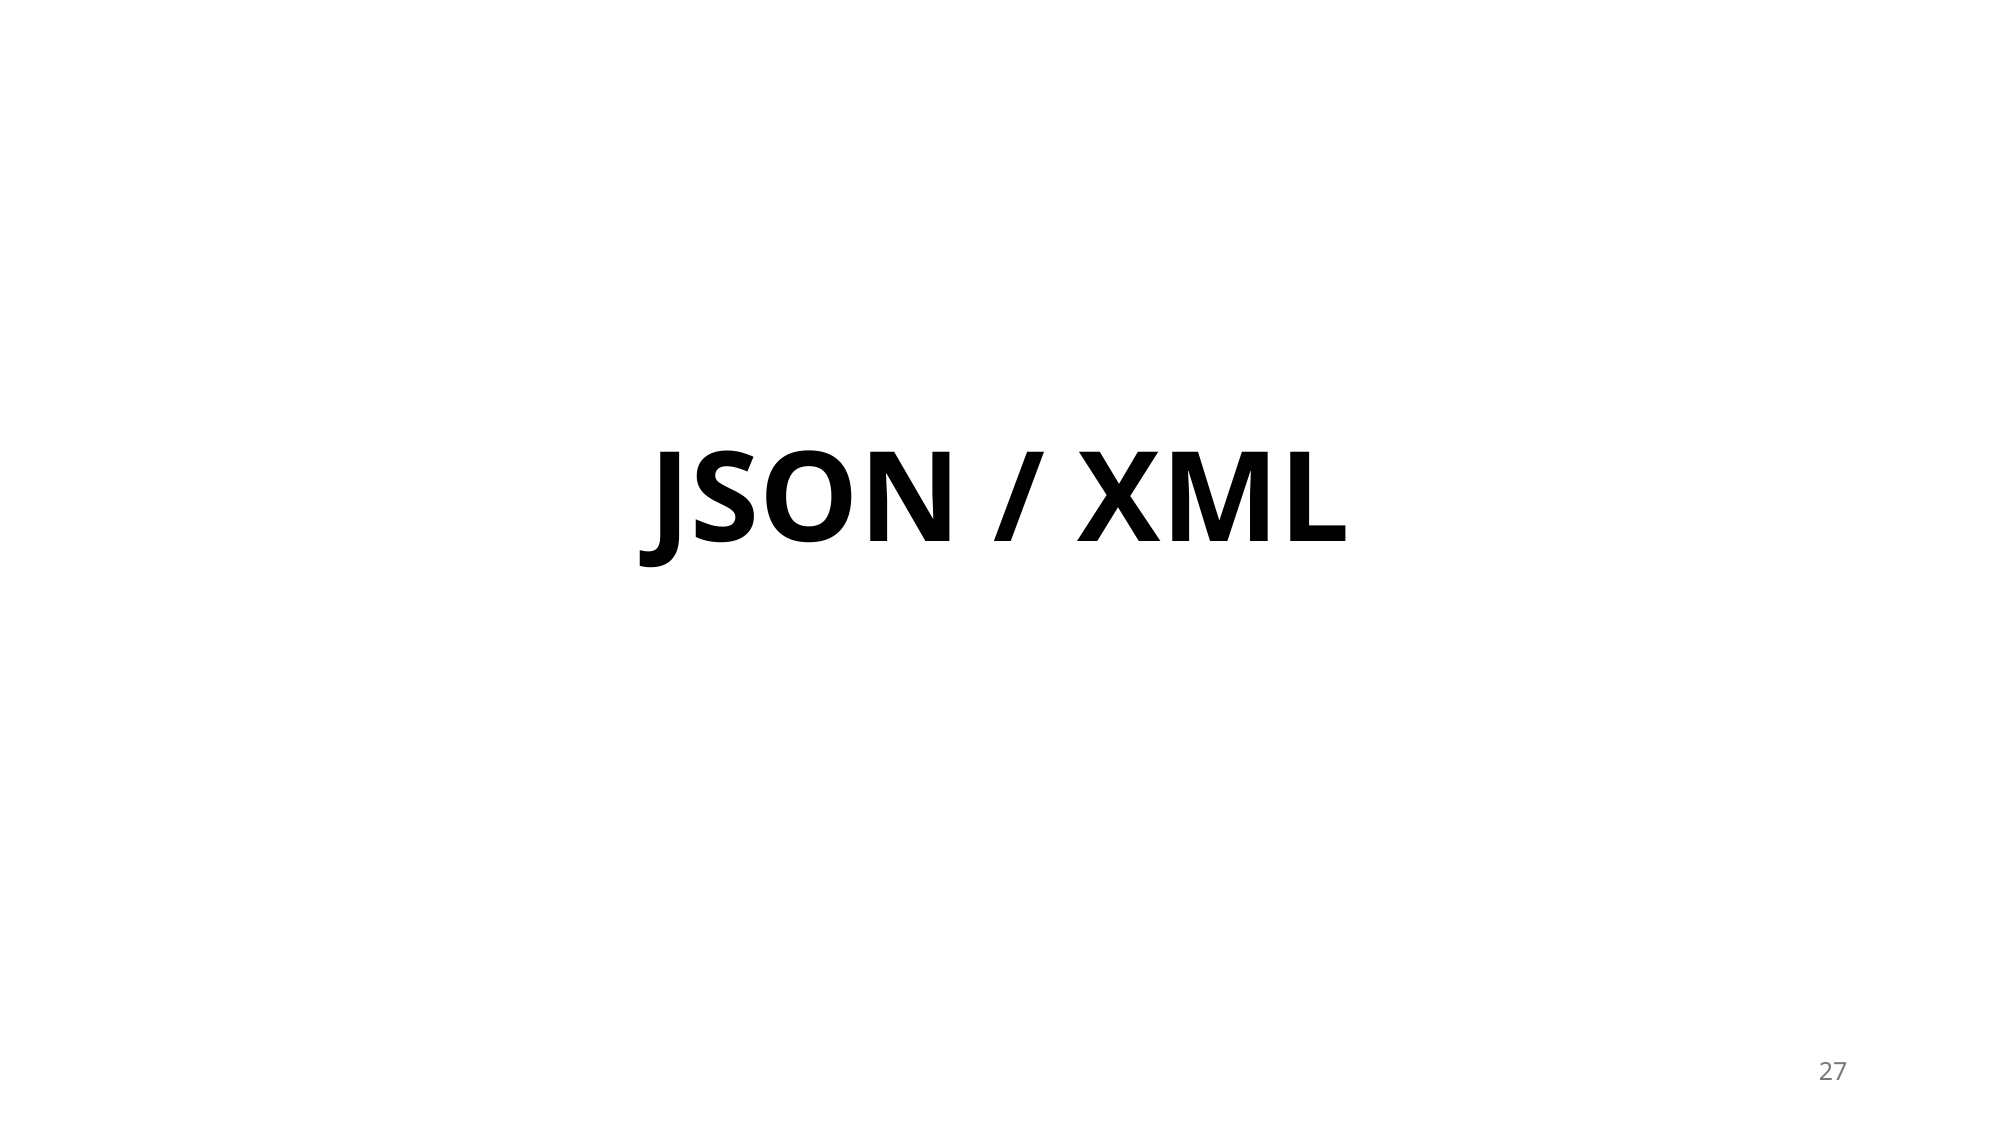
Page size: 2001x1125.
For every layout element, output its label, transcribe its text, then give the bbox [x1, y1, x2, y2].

slide_number 27 [1412, 1042, 1863, 1103]
title JSON / XML [249, 184, 1750, 576]
